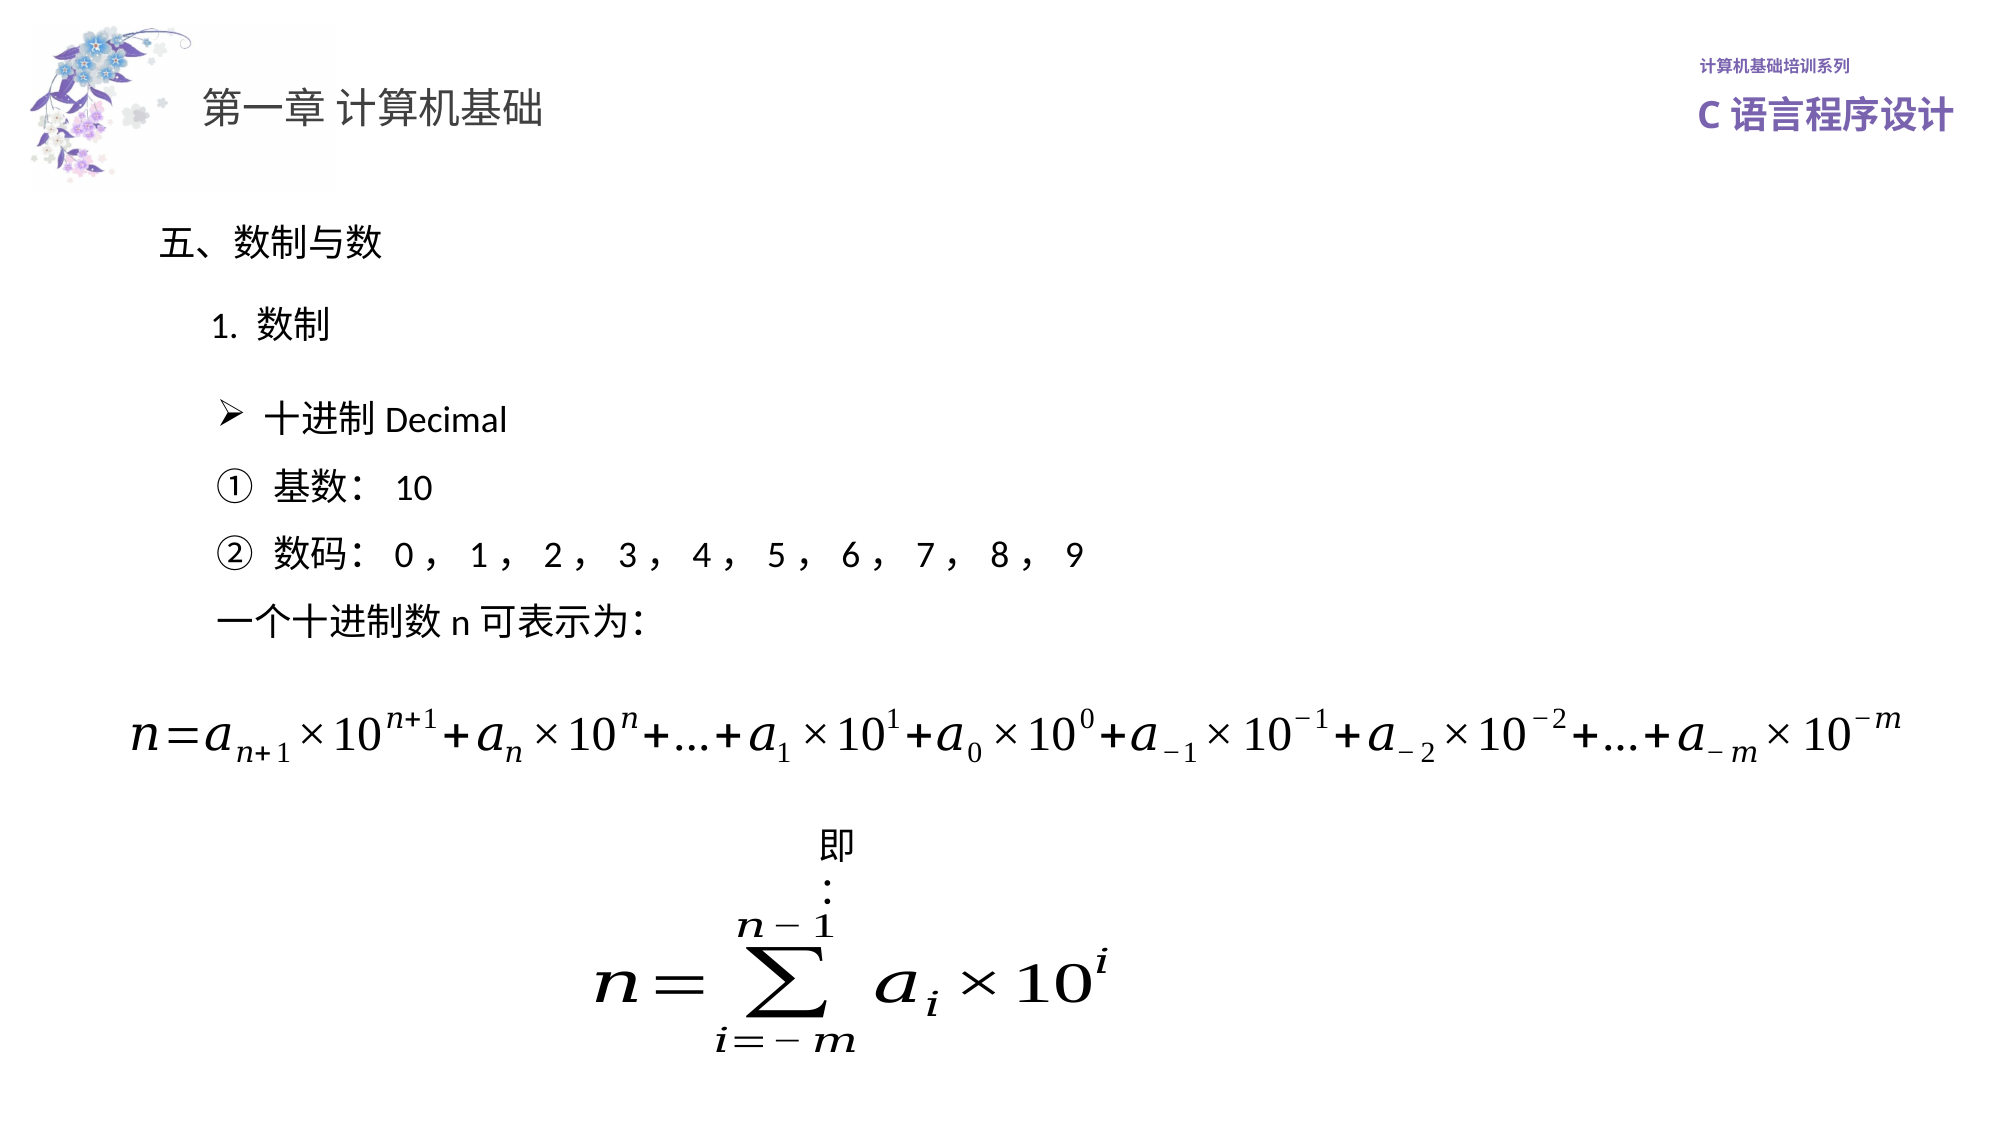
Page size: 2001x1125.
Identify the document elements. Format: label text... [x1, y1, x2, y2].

text_box 十进制Decimal 基数：10 数码：0，1，2，3，4，5，6，7，8，9 一个十进制数n可表示为： [202, 365, 1574, 650]
title 第一章 计算机基础 [185, 76, 756, 144]
text_box 1. 数制 [195, 293, 347, 354]
picture [31, 25, 338, 196]
text_box 五、数制与数 [143, 211, 398, 272]
text_box 即： [807, 814, 833, 920]
